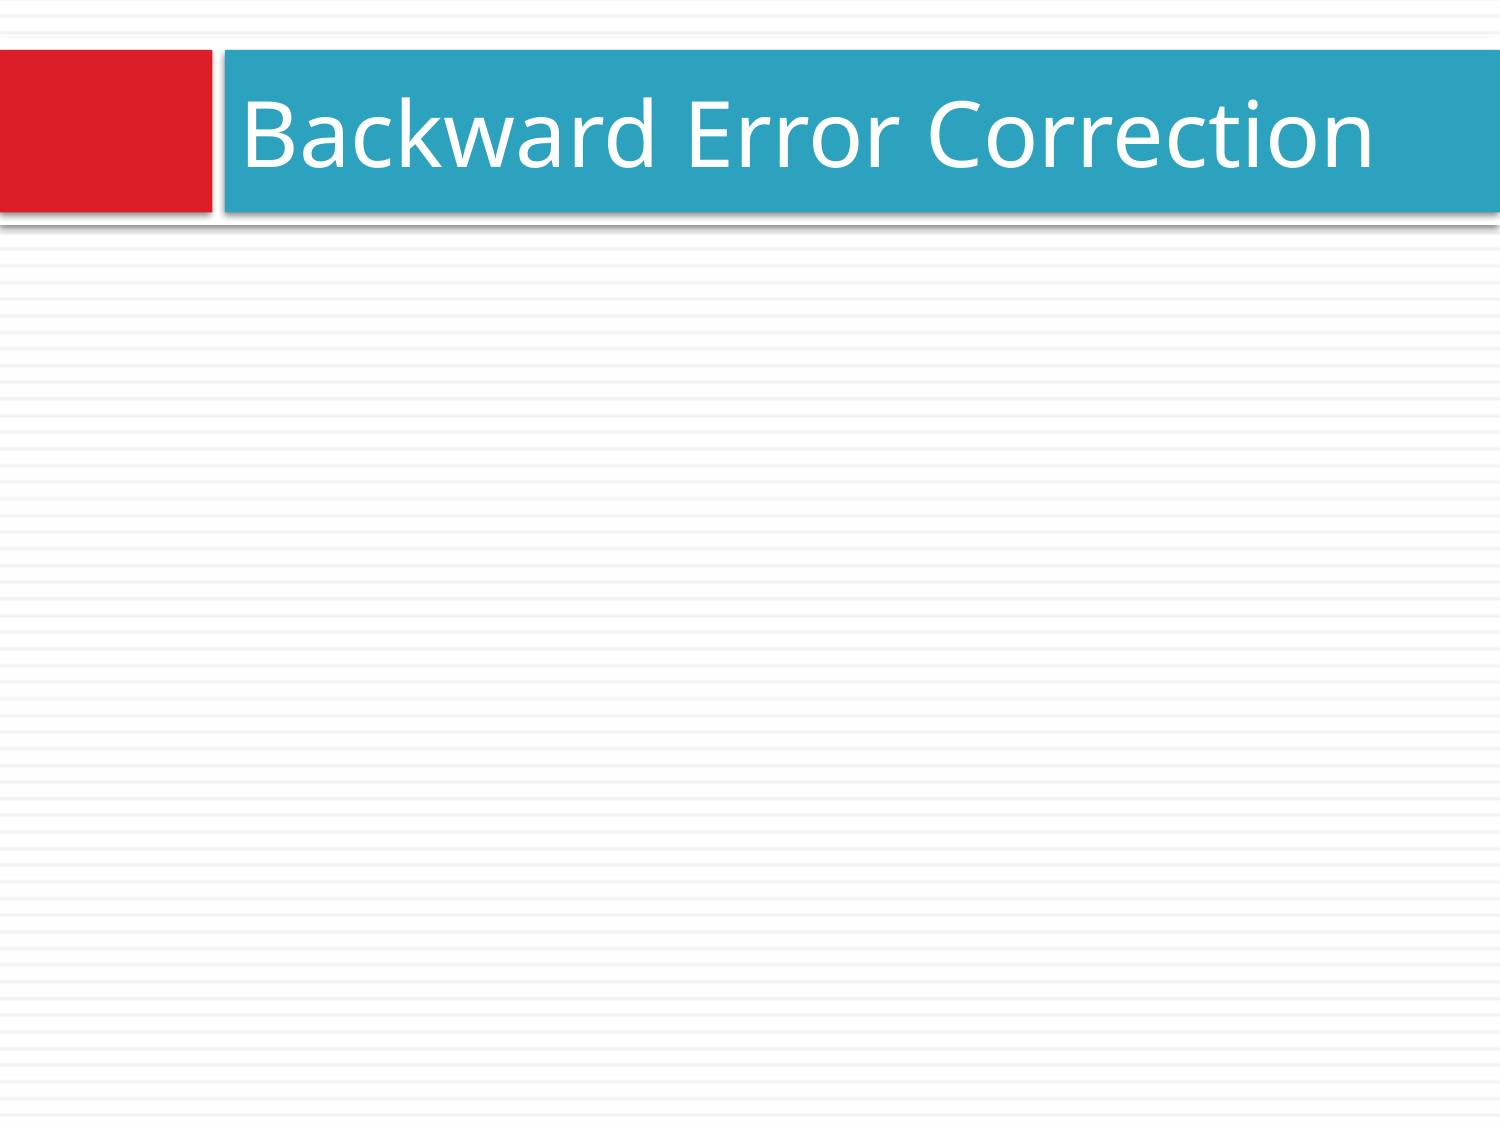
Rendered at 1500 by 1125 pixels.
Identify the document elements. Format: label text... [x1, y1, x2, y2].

title Backward Error Correction [225, 50, 1475, 213]
